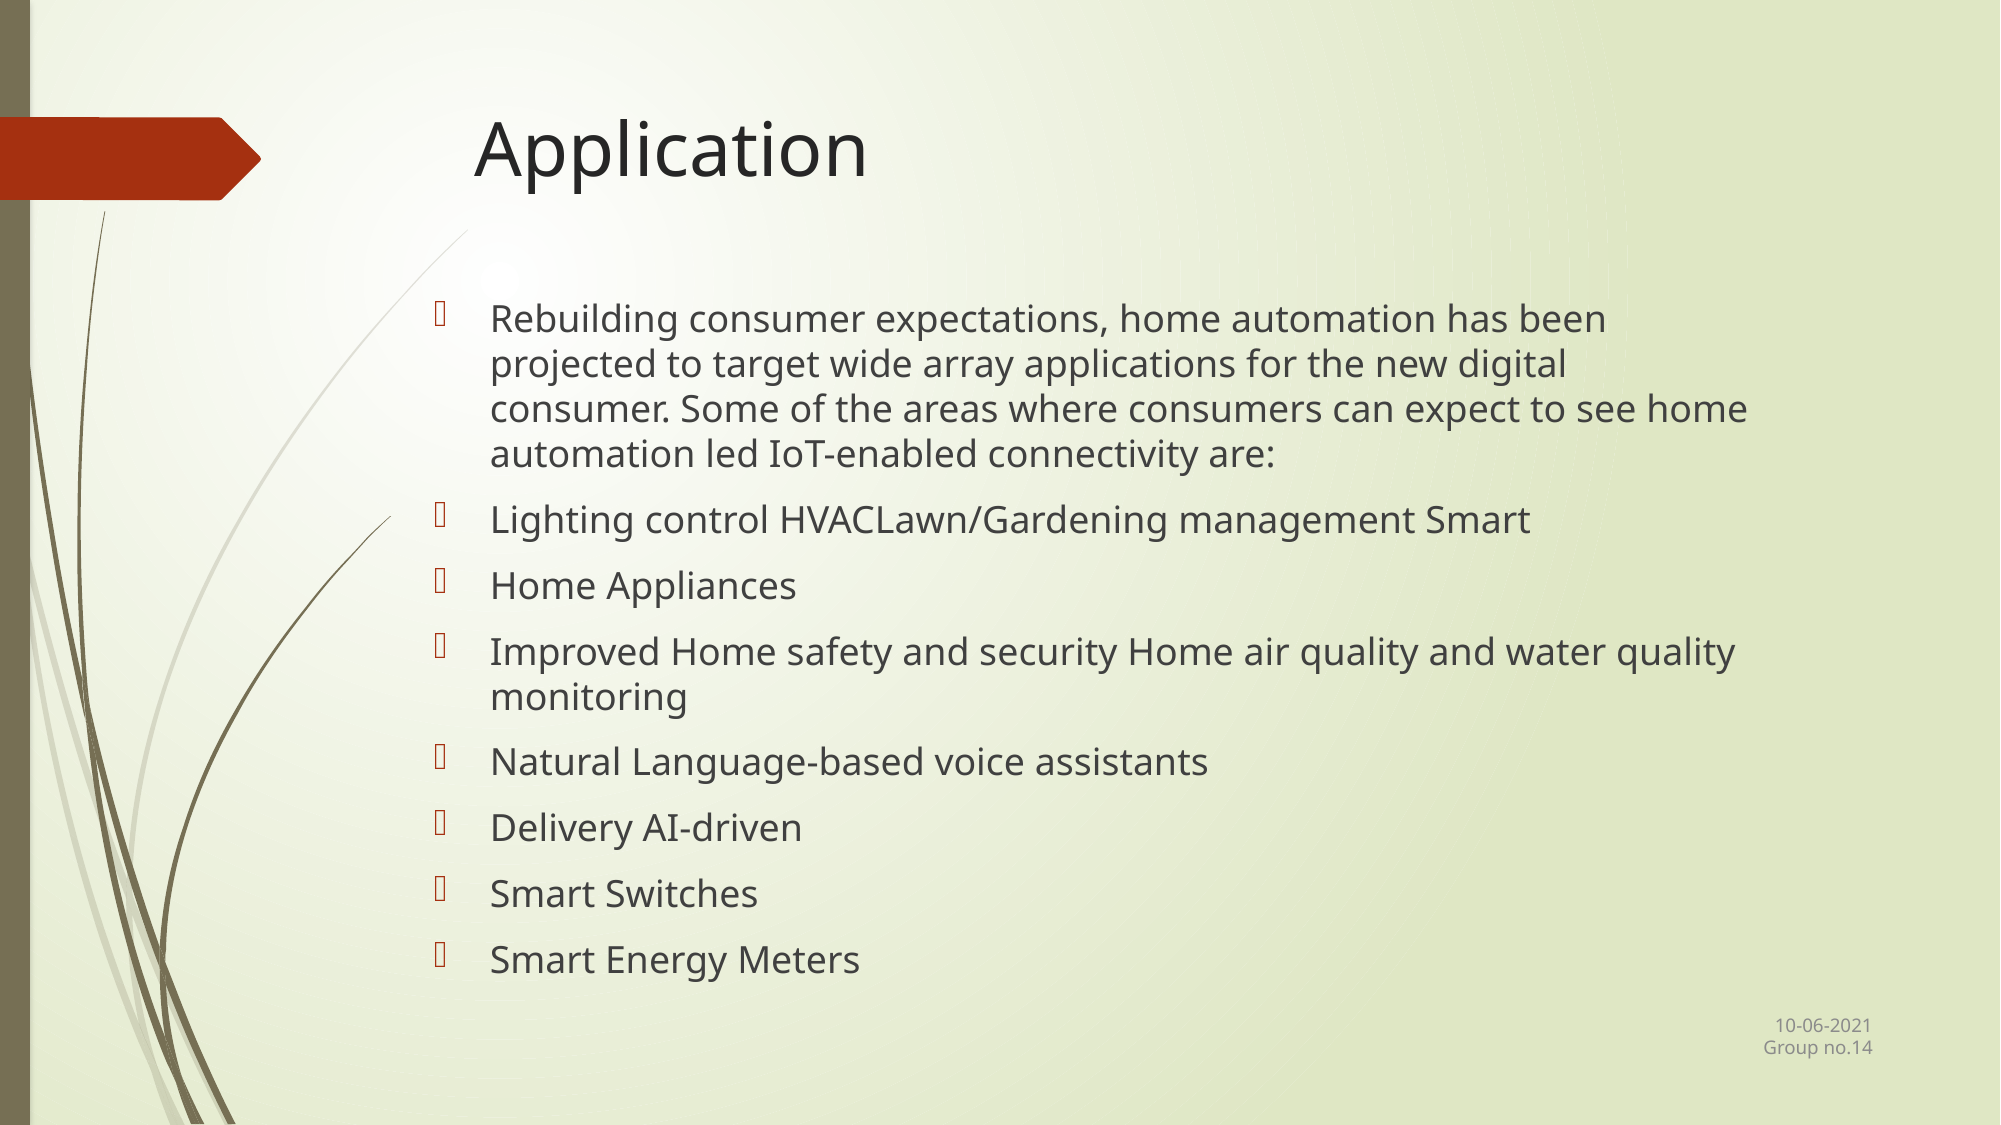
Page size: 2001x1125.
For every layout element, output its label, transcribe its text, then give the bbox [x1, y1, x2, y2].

title Application [459, 93, 1541, 287]
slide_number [1699, 1005, 1888, 1067]
list Rebuilding consumer expectations, home automation has been projected to target wide array applications for the new digital consumer. Some of the areas where consumers can expect to see home automation led IoT-enabled connectivity are: Lighting control HVACLawn/Gardening management Smart Home Appliances Improved Home safety and security Home air quality and water quality monitoring Natural Language-based voice assistants Delivery AI-driven Smart Switches Smart Energy Meters [418, 287, 1769, 1125]
